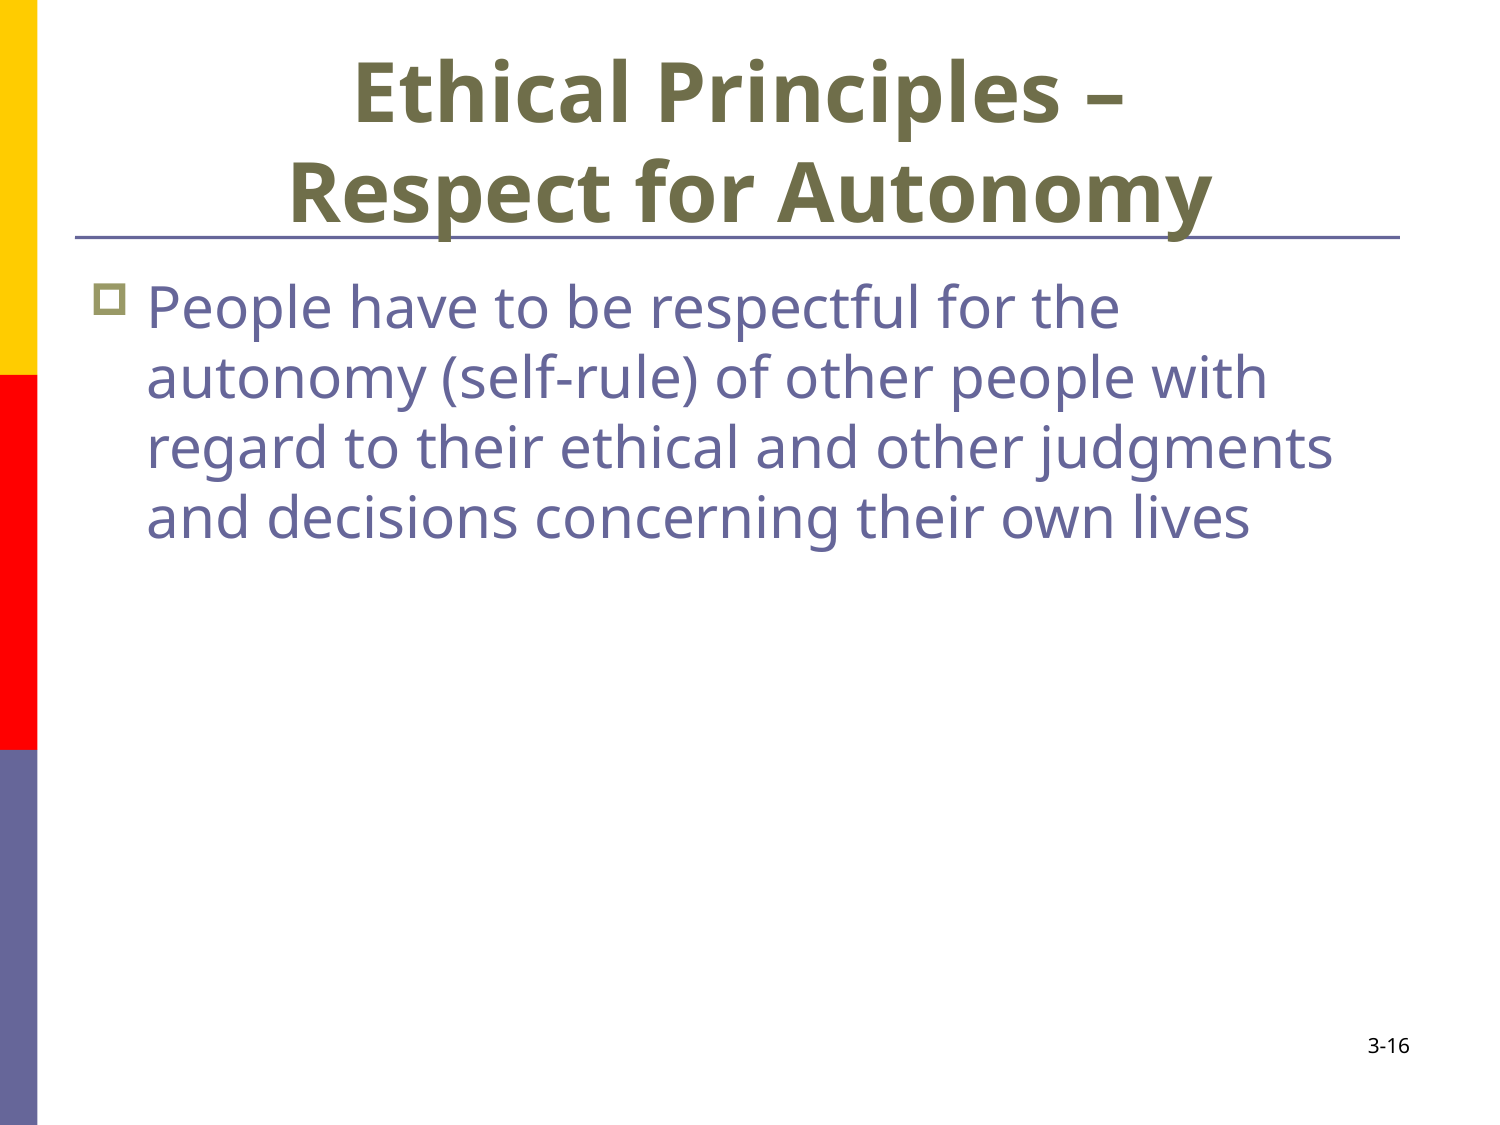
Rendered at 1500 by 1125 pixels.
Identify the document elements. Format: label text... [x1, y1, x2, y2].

title Ethical Principles – Respect for Autonomy [75, 45, 1425, 233]
slide_number 3-16 [1074, 1025, 1425, 1100]
list People have to be respectful for the autonomy (self-rule) of other people with regard to their ethical and other judgments and decisions concerning their own lives [75, 262, 1425, 1013]
